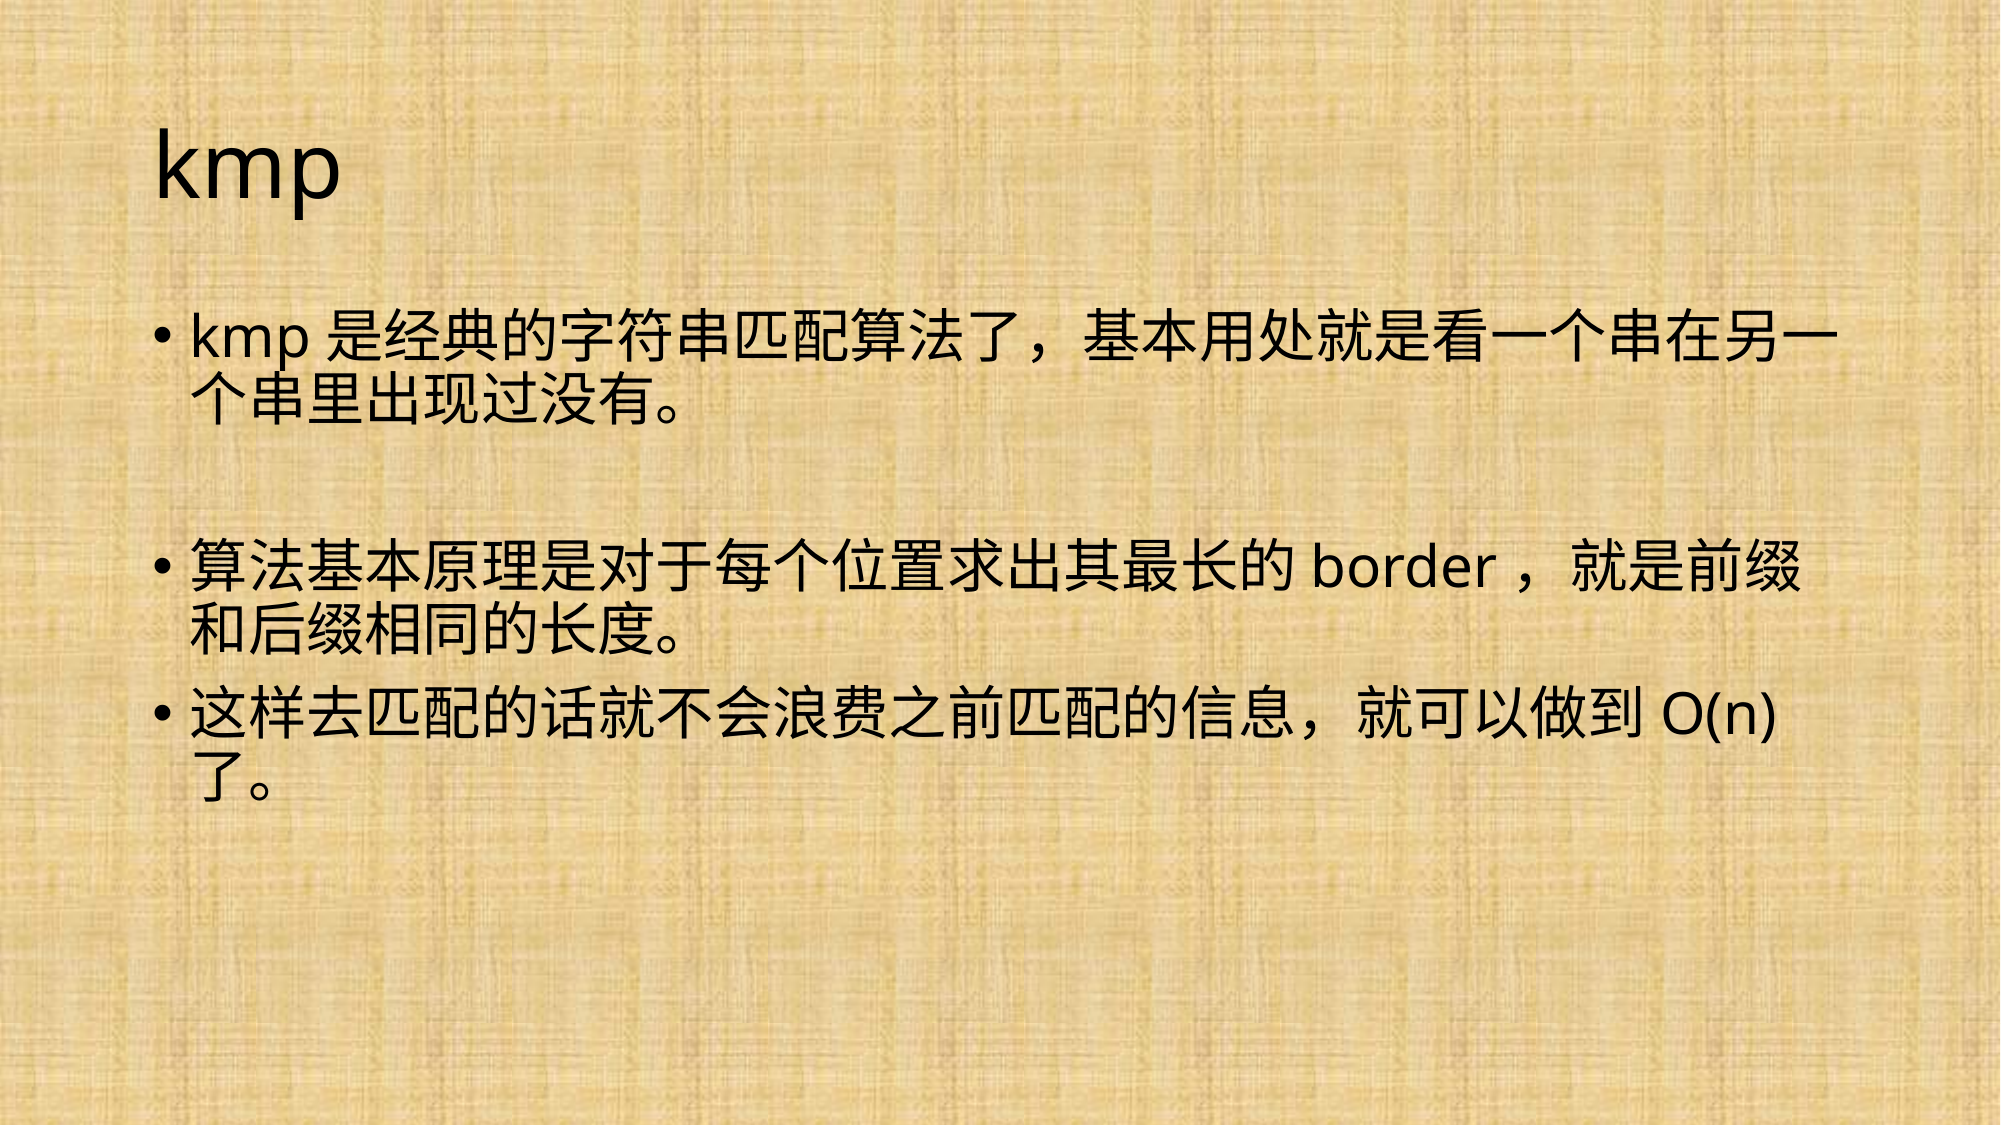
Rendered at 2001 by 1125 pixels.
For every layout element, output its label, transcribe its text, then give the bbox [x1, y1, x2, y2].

list kmp是经典的字符串匹配算法了，基本用处就是看一个串在另一个串里出现过没有。 算法基本原理是对于每个位置求出其最长的border，就是前缀和后缀相同的长度。 这样去匹配的话就不会浪费之前匹配的信息，就可以做到O(n)了。 [137, 299, 1863, 1014]
title kmp [137, 59, 1863, 278]
picture [0, 0, 2001, 1125]
